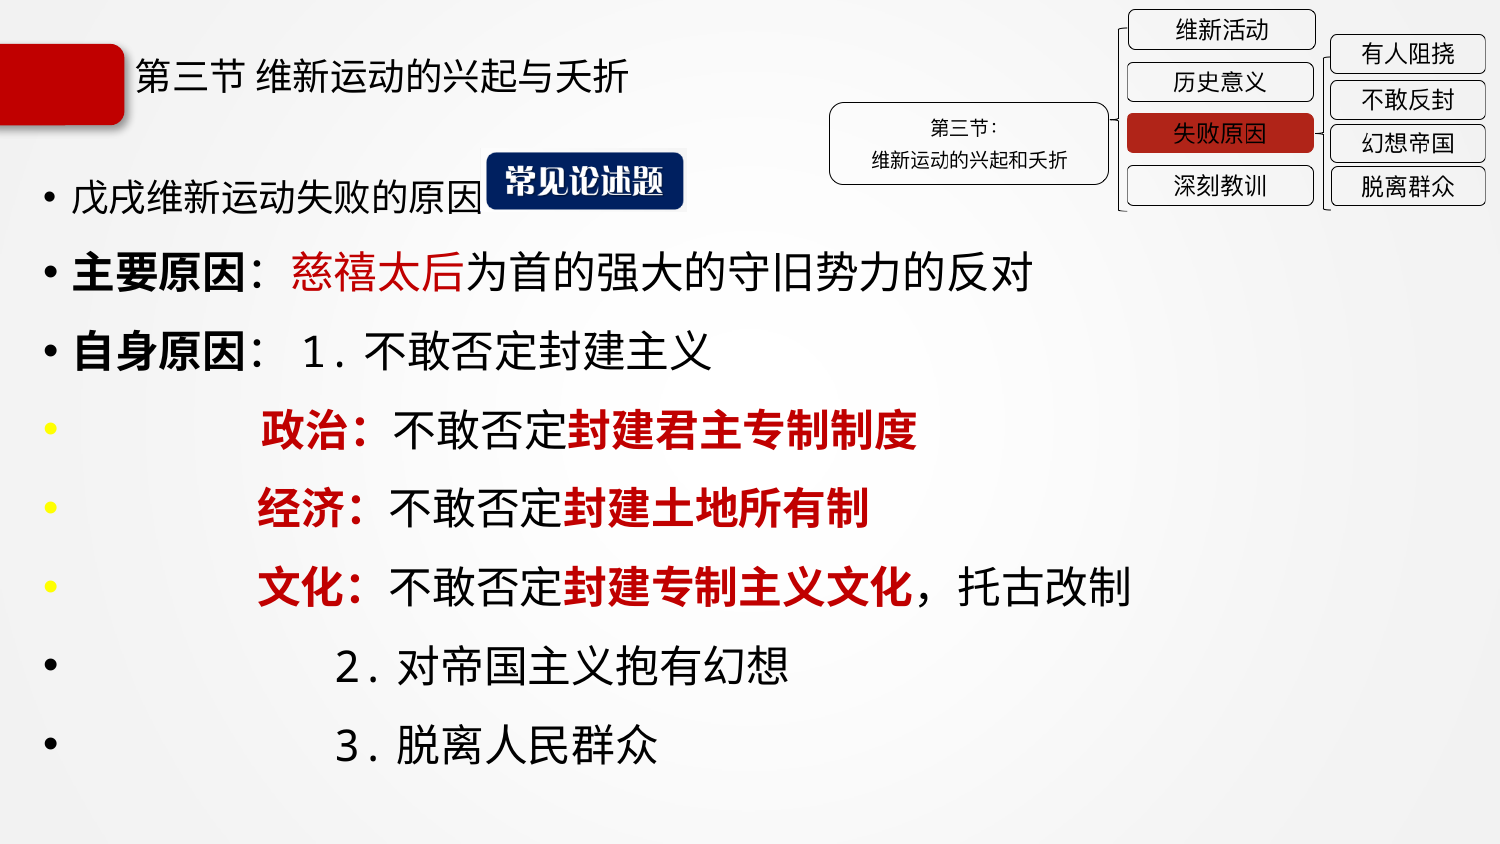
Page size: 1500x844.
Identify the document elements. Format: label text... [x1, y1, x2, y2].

picture [0, 0, 1500, 844]
text_box [0, 43, 125, 126]
picture [480, 148, 687, 212]
title 第三节 维新运动的兴起与夭折 [123, 44, 828, 112]
list 戊戌维新运动失败的原因 主要原因：慈禧太后为首的强大的守旧势力的反对 自身原因：1.不敢否定封建主义 政治：不敢否定封建君主专制制度 经济：不敢否定封建土地所有制 文化：不敢否定封建专制主义文化，托古改制 2.对帝国主义抱有幻想 3.脱离人民群众 [28, 143, 1466, 844]
